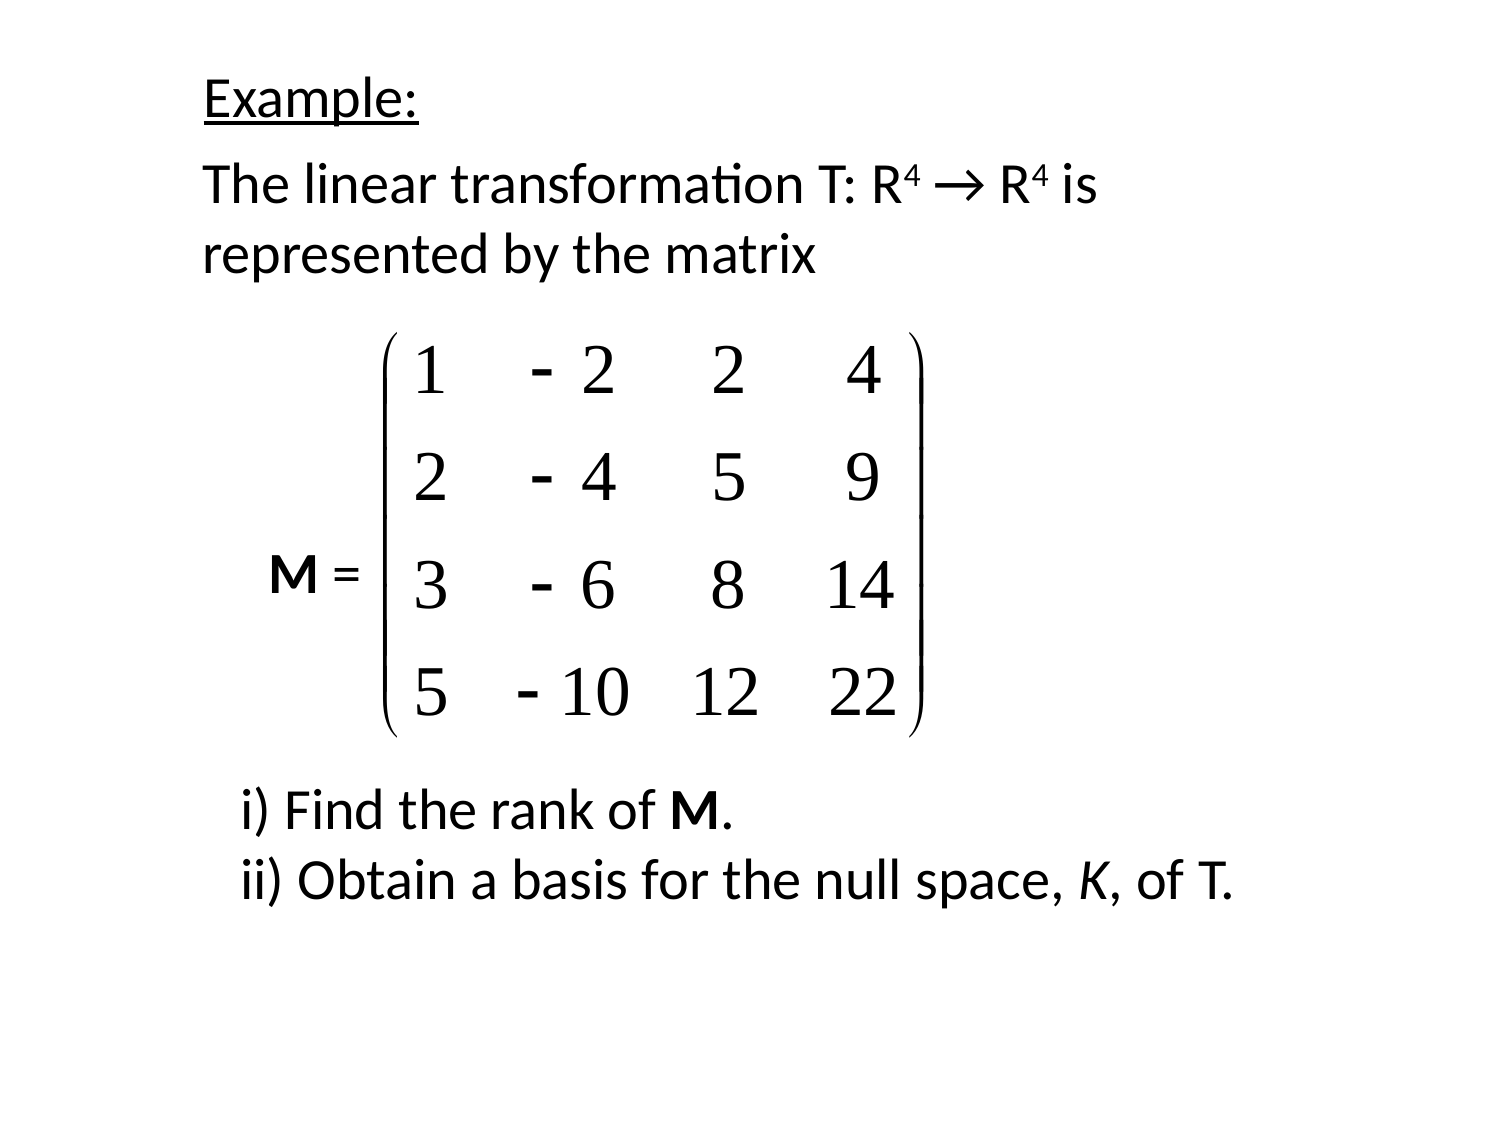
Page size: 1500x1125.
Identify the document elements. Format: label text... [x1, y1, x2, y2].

text_box The linear transformation T: R4 → R4 is represented by the matrix M = [187, 0, 1114, 613]
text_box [369, 320, 947, 751]
text_box i) Find the rank of M. ii) Obtain a basis for the null space, K, of T. [225, 763, 1313, 919]
text_box Example: [188, 51, 435, 137]
